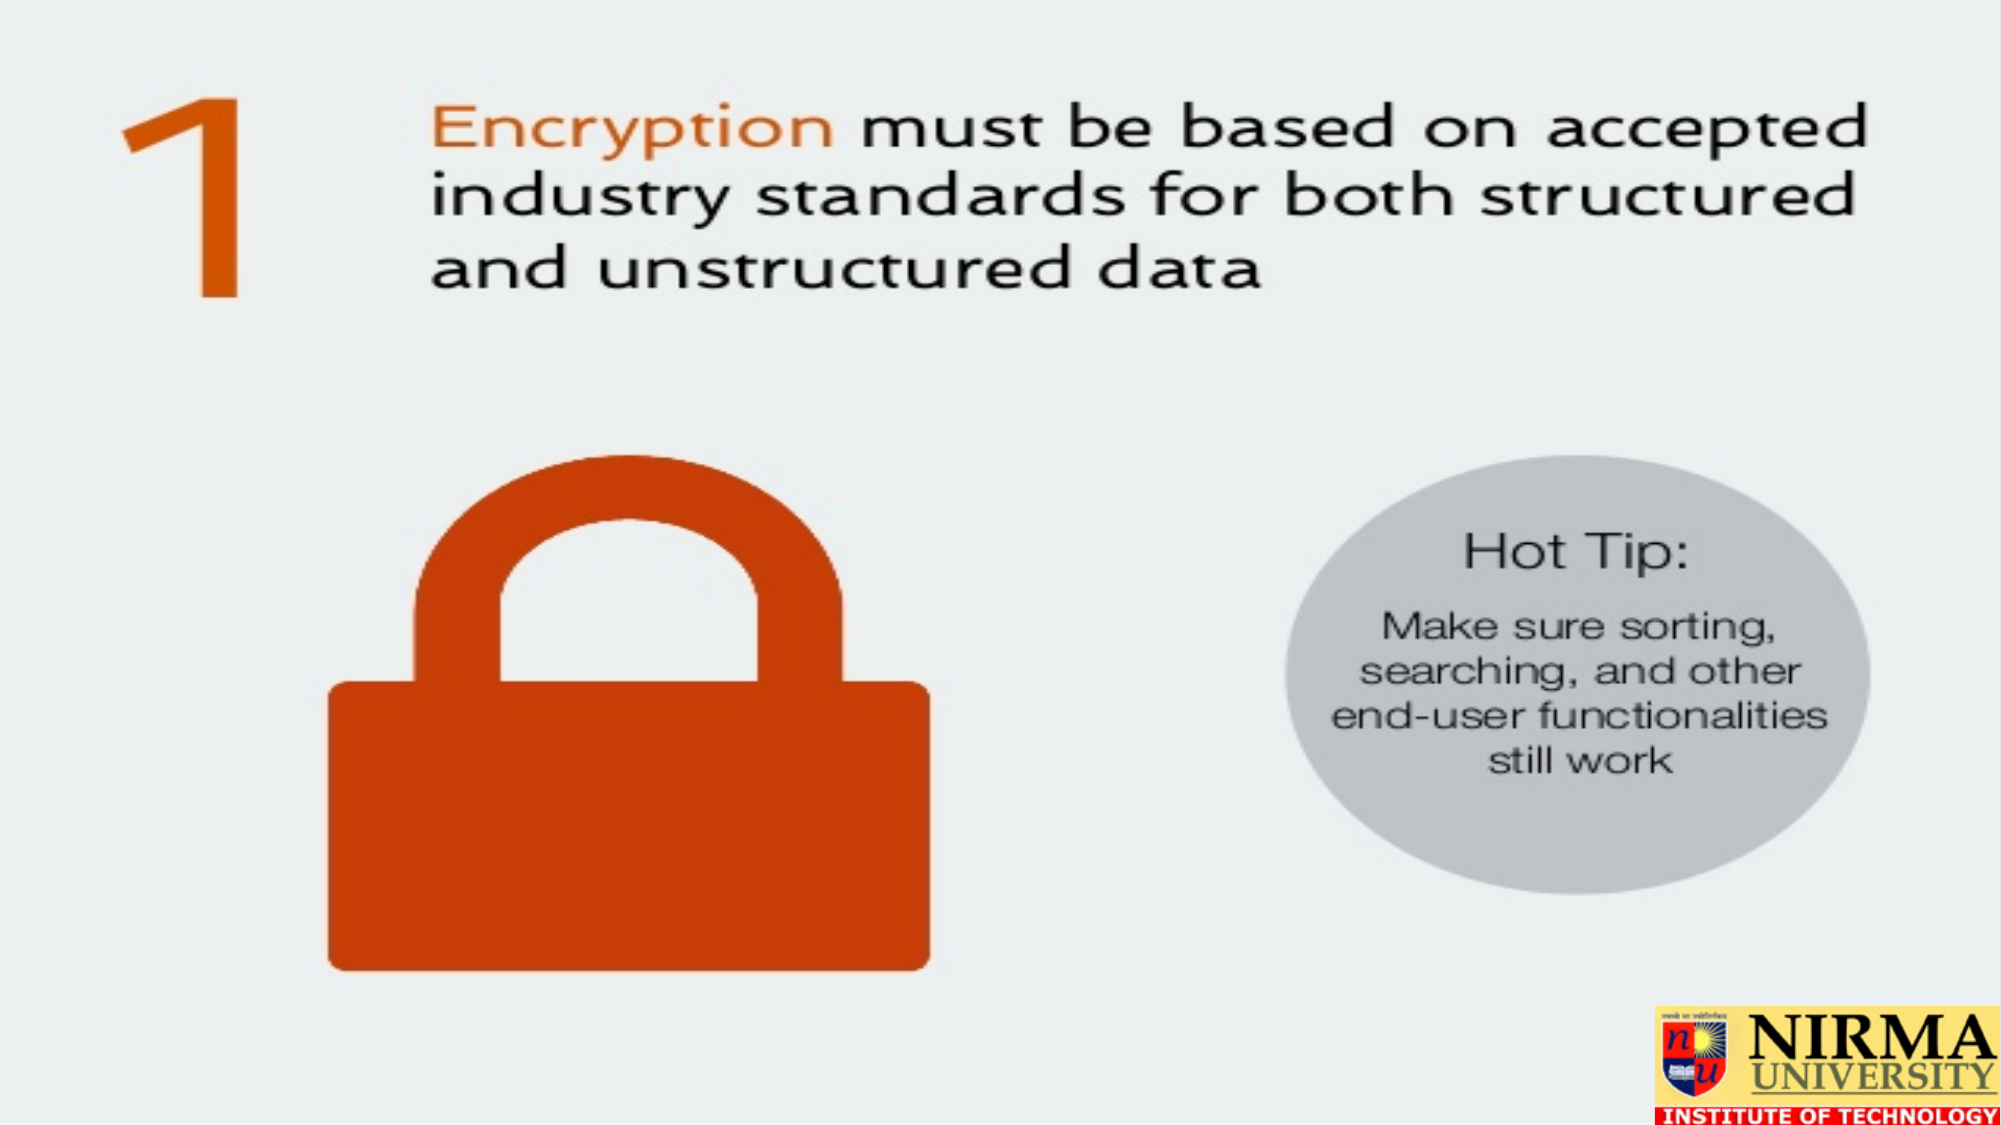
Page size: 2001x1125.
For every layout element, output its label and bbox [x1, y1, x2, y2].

picture [1654, 1005, 2000, 1125]
list [0, 0, 2000, 1125]
